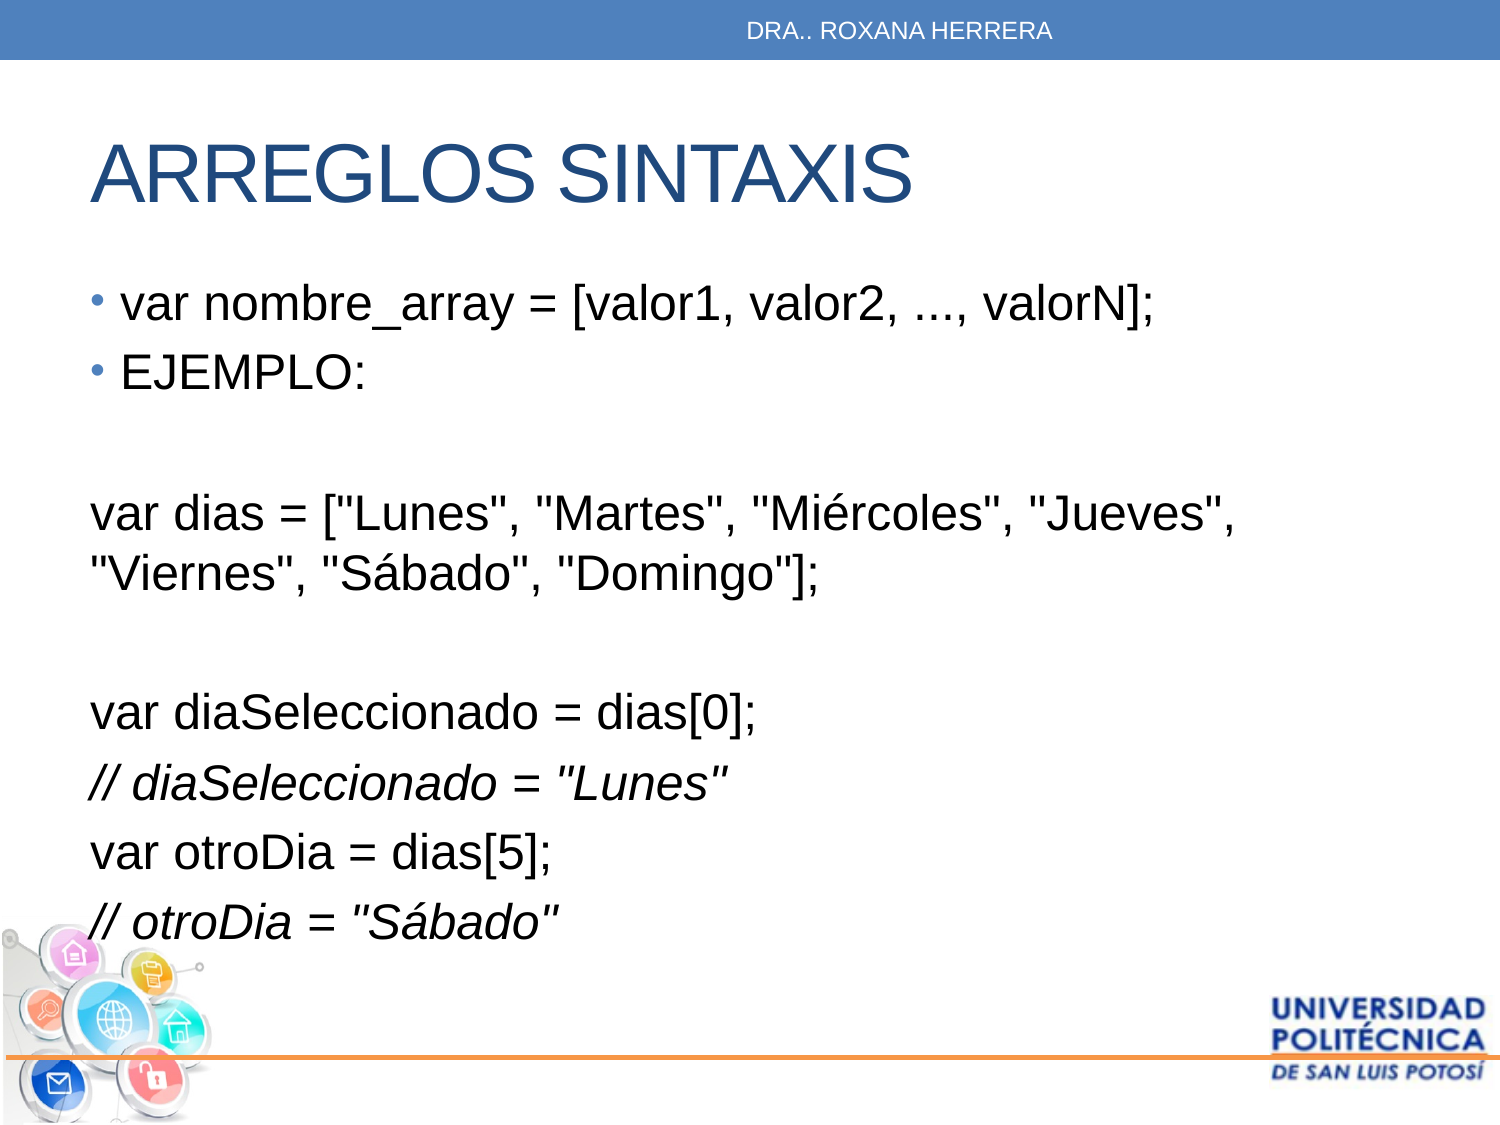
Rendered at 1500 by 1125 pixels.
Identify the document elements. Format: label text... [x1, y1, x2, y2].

picture [1269, 1060, 1495, 1091]
picture [2, 916, 224, 1125]
footer DRA.. ROXANA HERRERA [562, 3, 1238, 57]
list var nombre_array = [valor1, valor2, ..., valorN]; EJEMPLO: var dias = ["Lunes", "Martes", "Miércoles", "Jueves", "Viernes", "Sábado", "Domingo"]; var diaSeleccionado = dias[0]; // diaSeleccionado = "Lunes" var otroDia = dias[5]; // otroDia = "Sábado" [75, 262, 1425, 1063]
title ARREGLOS SINTAXIS [75, 87, 1425, 250]
picture [1425, 995, 1495, 1055]
